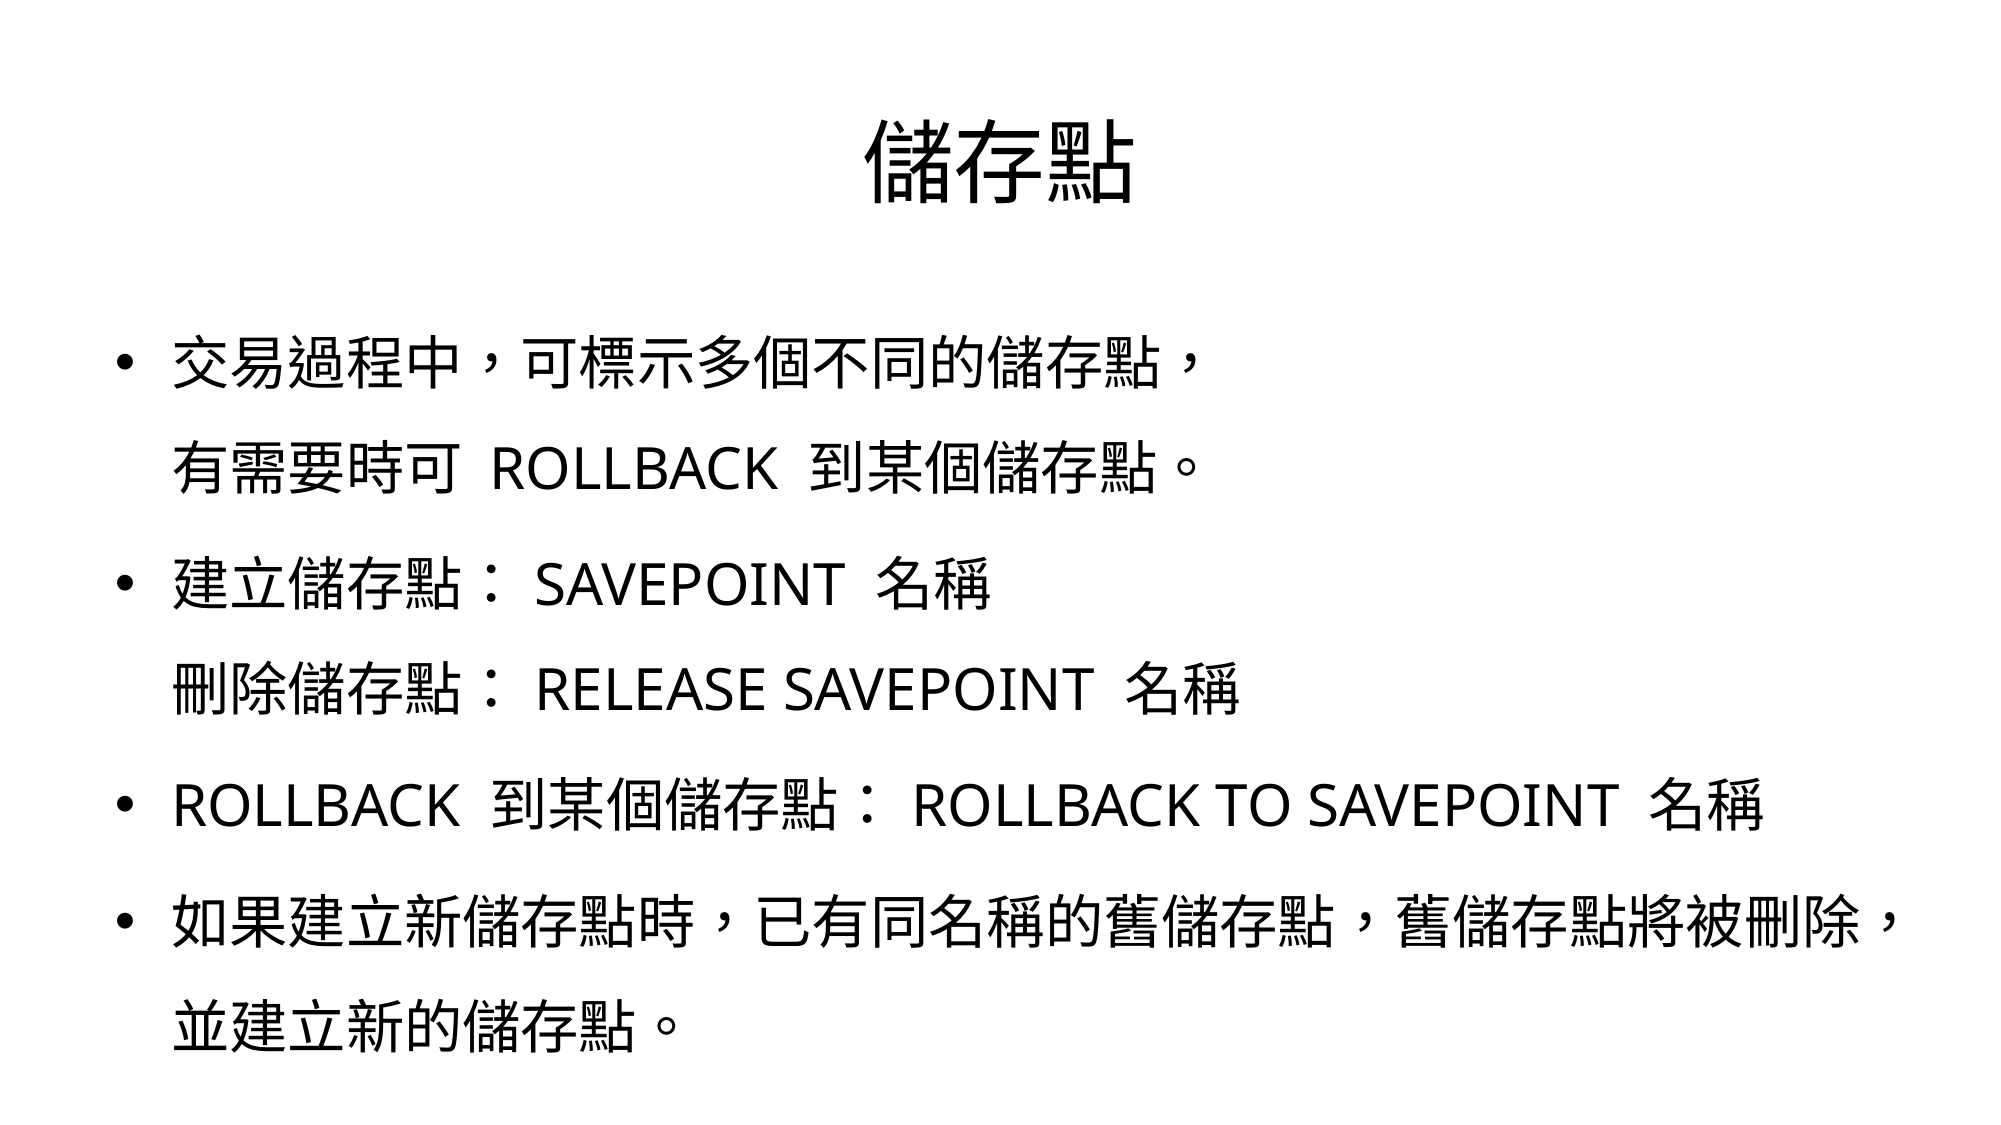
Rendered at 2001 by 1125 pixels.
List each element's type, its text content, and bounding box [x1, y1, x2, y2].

title 儲存點 [99, 66, 1900, 254]
list 交易過程中，可標示多個不同的儲存點， 有需要時可 ROLLBACK 到某個儲存點。 建立儲存點：SAVEPOINT 名稱 刪除儲存點：RELEASE SAVEPOINT 名稱 ROLLBACK 到某個儲存點：ROLLBACK TO SAVEPOINT 名稱 如果建立新儲存點時，已有同名稱的舊儲存點，舊儲存點將被刪除，並建立新的儲存點。 [99, 283, 1900, 1094]
